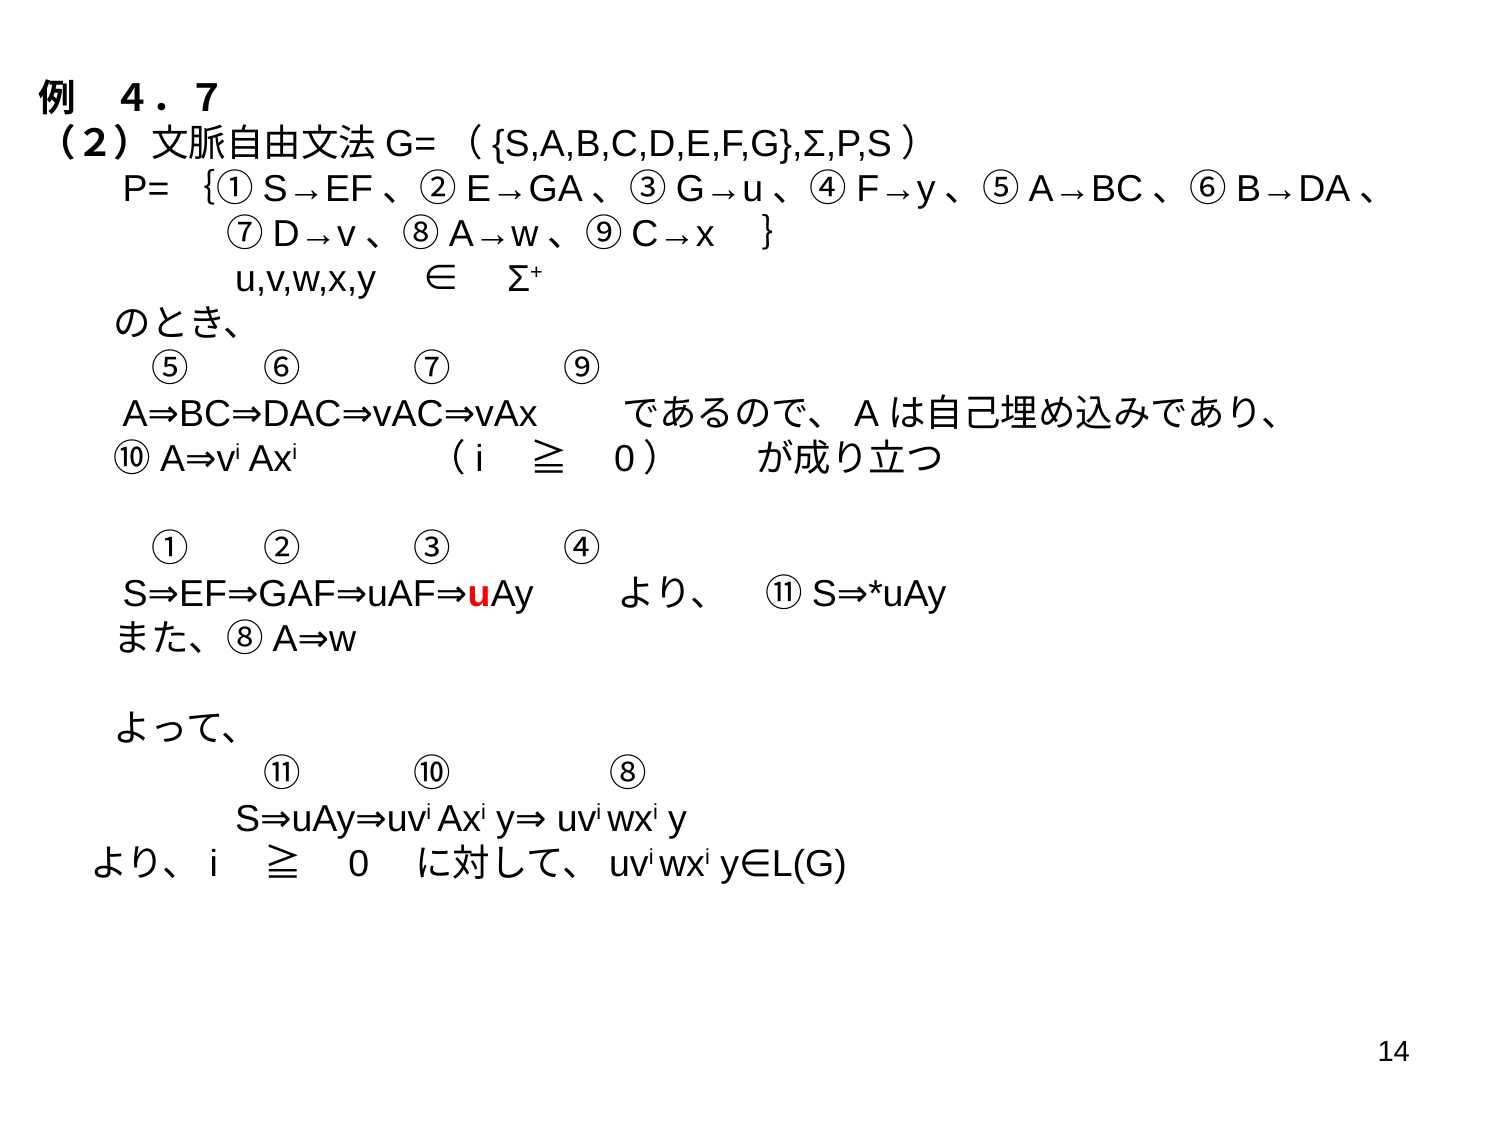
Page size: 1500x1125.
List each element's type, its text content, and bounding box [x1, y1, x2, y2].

text_box 例 ４．７ （２）文脈自由文法G=（{S,A,B,C,D,E,F,G},Σ,P,S） P=｛①S→EF、②E→GA、③G→u、④F→y、⑤A→BC、⑥B→DA、 ⑦D→v、⑧A→w、⑨C→x ｝ u,v,w,x,y ∈ Σ+ のとき、 ⑤ ⑥ ⑦ ⑨ A⇒BC⇒DAC⇒vAC⇒vAx であるので、Aは自己埋め込みであり、 ⑩A⇒vi Axi （i ≧ 0） が成り立つ ① ② ③ ④ S⇒EF⇒GAF⇒uAF⇒uAy より、 ⑪S⇒*uAy また、⑧A⇒w よって、 ⑪ ⑩ ⑧ S⇒uAy⇒uvi Axi y⇒ uvi wxi y より、i ≧ 0 に対して、uvi wxi y∈L(G) [24, 66, 1412, 892]
slide_number 14 [1074, 1024, 1425, 1103]
